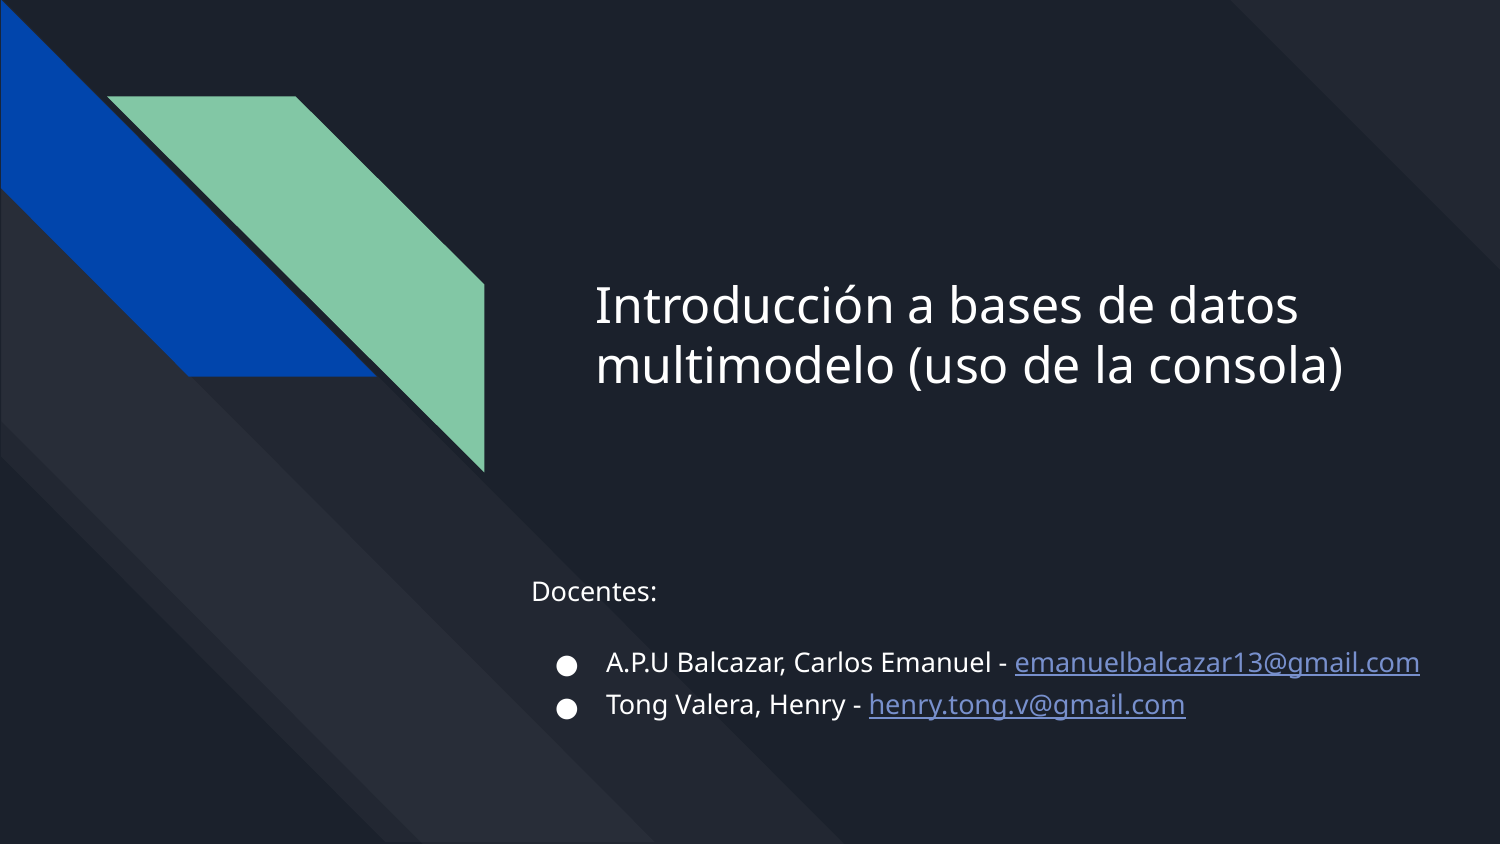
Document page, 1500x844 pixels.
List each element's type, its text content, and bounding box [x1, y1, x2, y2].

title Introducción a bases de datos multimodelo (uso de la consola) [580, 258, 1404, 518]
subtitle Docentes: A.P.U Balcazar, Carlos Emanuel - emanuelbalcazar13@gmail.com Tong Valera, Henry - henry.tong.v@gmail.com [516, 554, 1468, 796]
